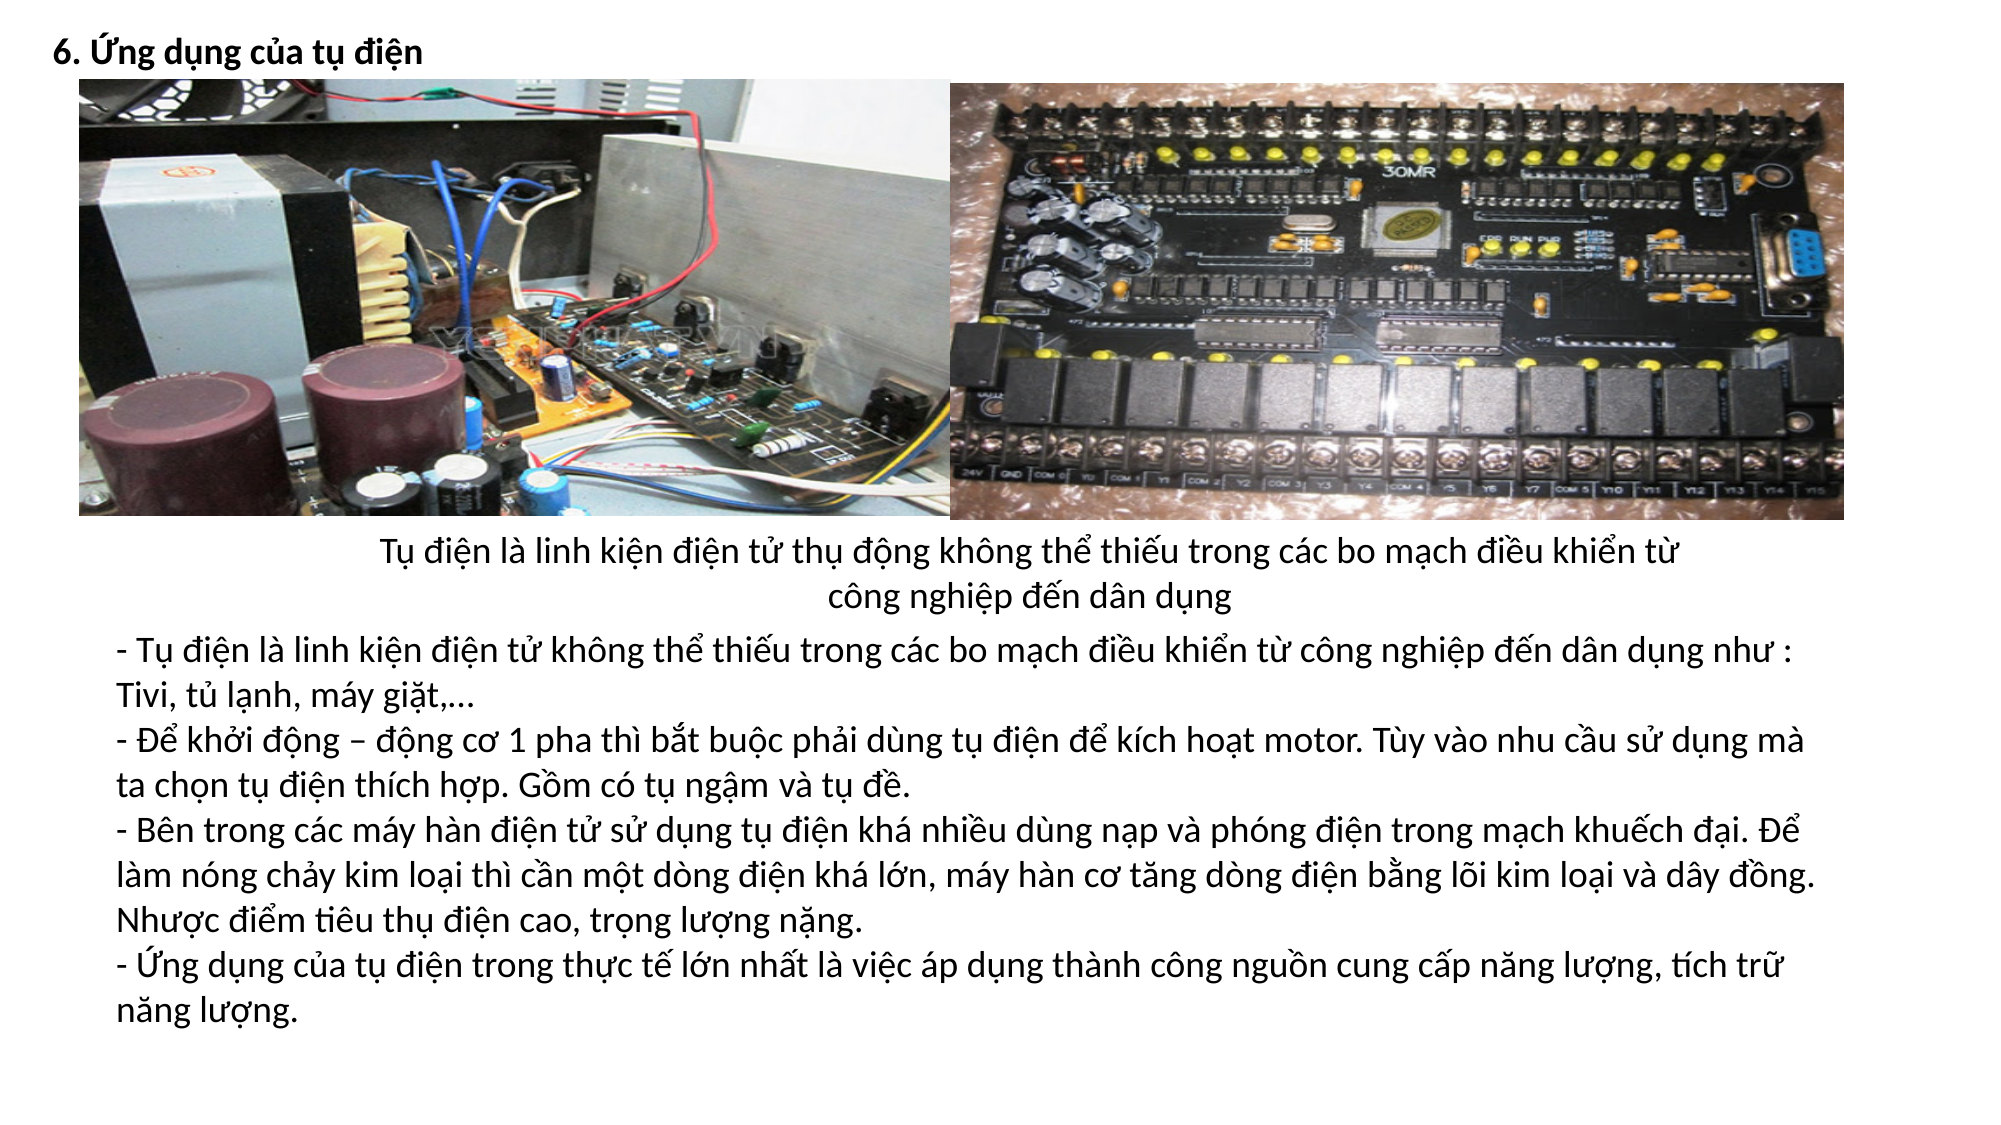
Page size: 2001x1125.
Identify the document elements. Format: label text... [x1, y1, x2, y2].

text_box - Tụ điện là linh kiện điện tử không thể thiếu trong các bo mạch điều khiển từ công nghiệp đến dân dụng như : Tivi, tủ lạnh, máy giặt,… - Để khởi động – động cơ 1 pha thì bắt buộc phải dùng tụ điện để kích hoạt motor. Tùy vào nhu cầu sử dụng mà ta chọn tụ điện thích hợp. Gồm có tụ ngậm và tụ đề. - Bên trong các máy hàn điện tử sử dụng tụ điện khá nhiều dùng nạp và phóng điện trong mạch khuếch đại. Để làm nóng chảy kim loại thì cần một dòng điện khá lớn, máy hàn cơ tăng dòng điện bằng lõi kim loại và dây đồng. Nhược điểm tiêu thụ điện cao, trọng lượng nặng. - Ứng dụng của tụ điện trong thực tế lớn nhất là việc áp dụng thành công nguồn cung cấp năng lượng, tích trữ năng lượng. [101, 617, 1845, 1083]
picture [79, 79, 1844, 520]
text_box Tụ điện là linh kiện điện tử thụ động không thể thiếu trong các bo mạch điều khiển từ công nghiệp đến dân dụng [364, 519, 1696, 617]
text_box 6. Ứng dụng của tụ điện [37, 19, 1830, 80]
